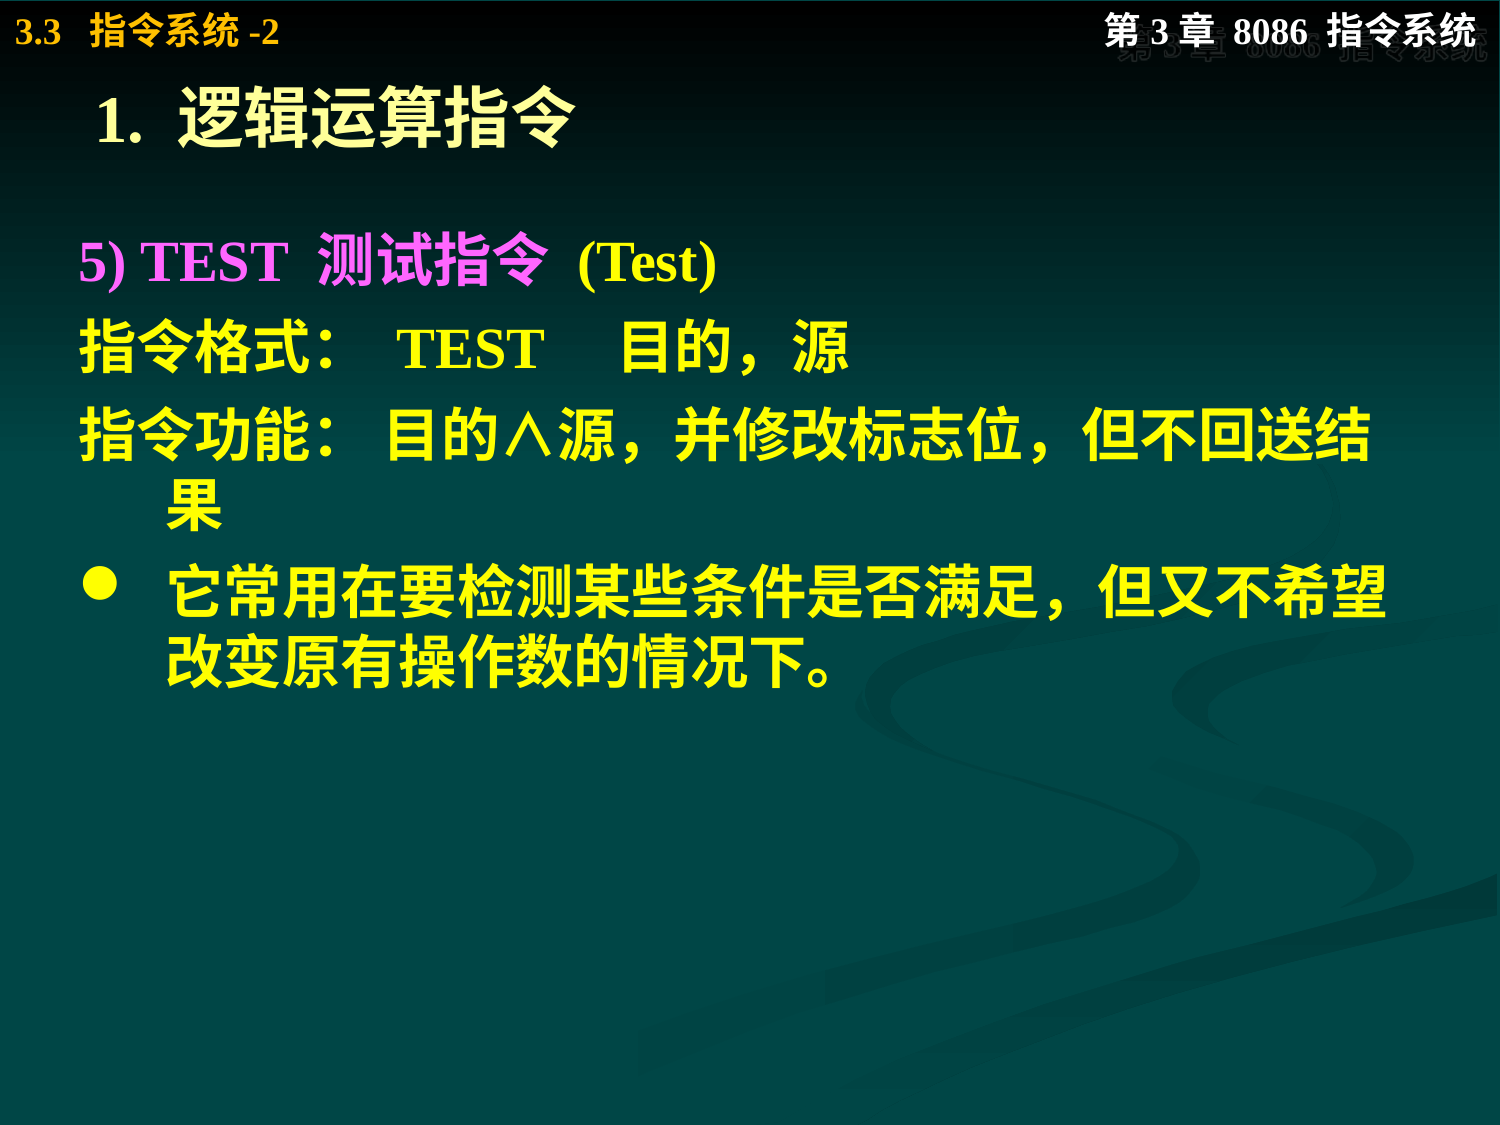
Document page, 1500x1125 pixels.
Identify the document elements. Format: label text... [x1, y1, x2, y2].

list 5) TEST 测试指令 (Test) 指令格式： TEST 目的，源 指令功能： 目的∧源，并修改标志位，但不回送结果 它常用在要检测某些条件是否满足，但又不希望改变原有操作数的情况下。 [63, 215, 1437, 1065]
title 1. 逻辑运算指令 [78, 60, 1430, 172]
